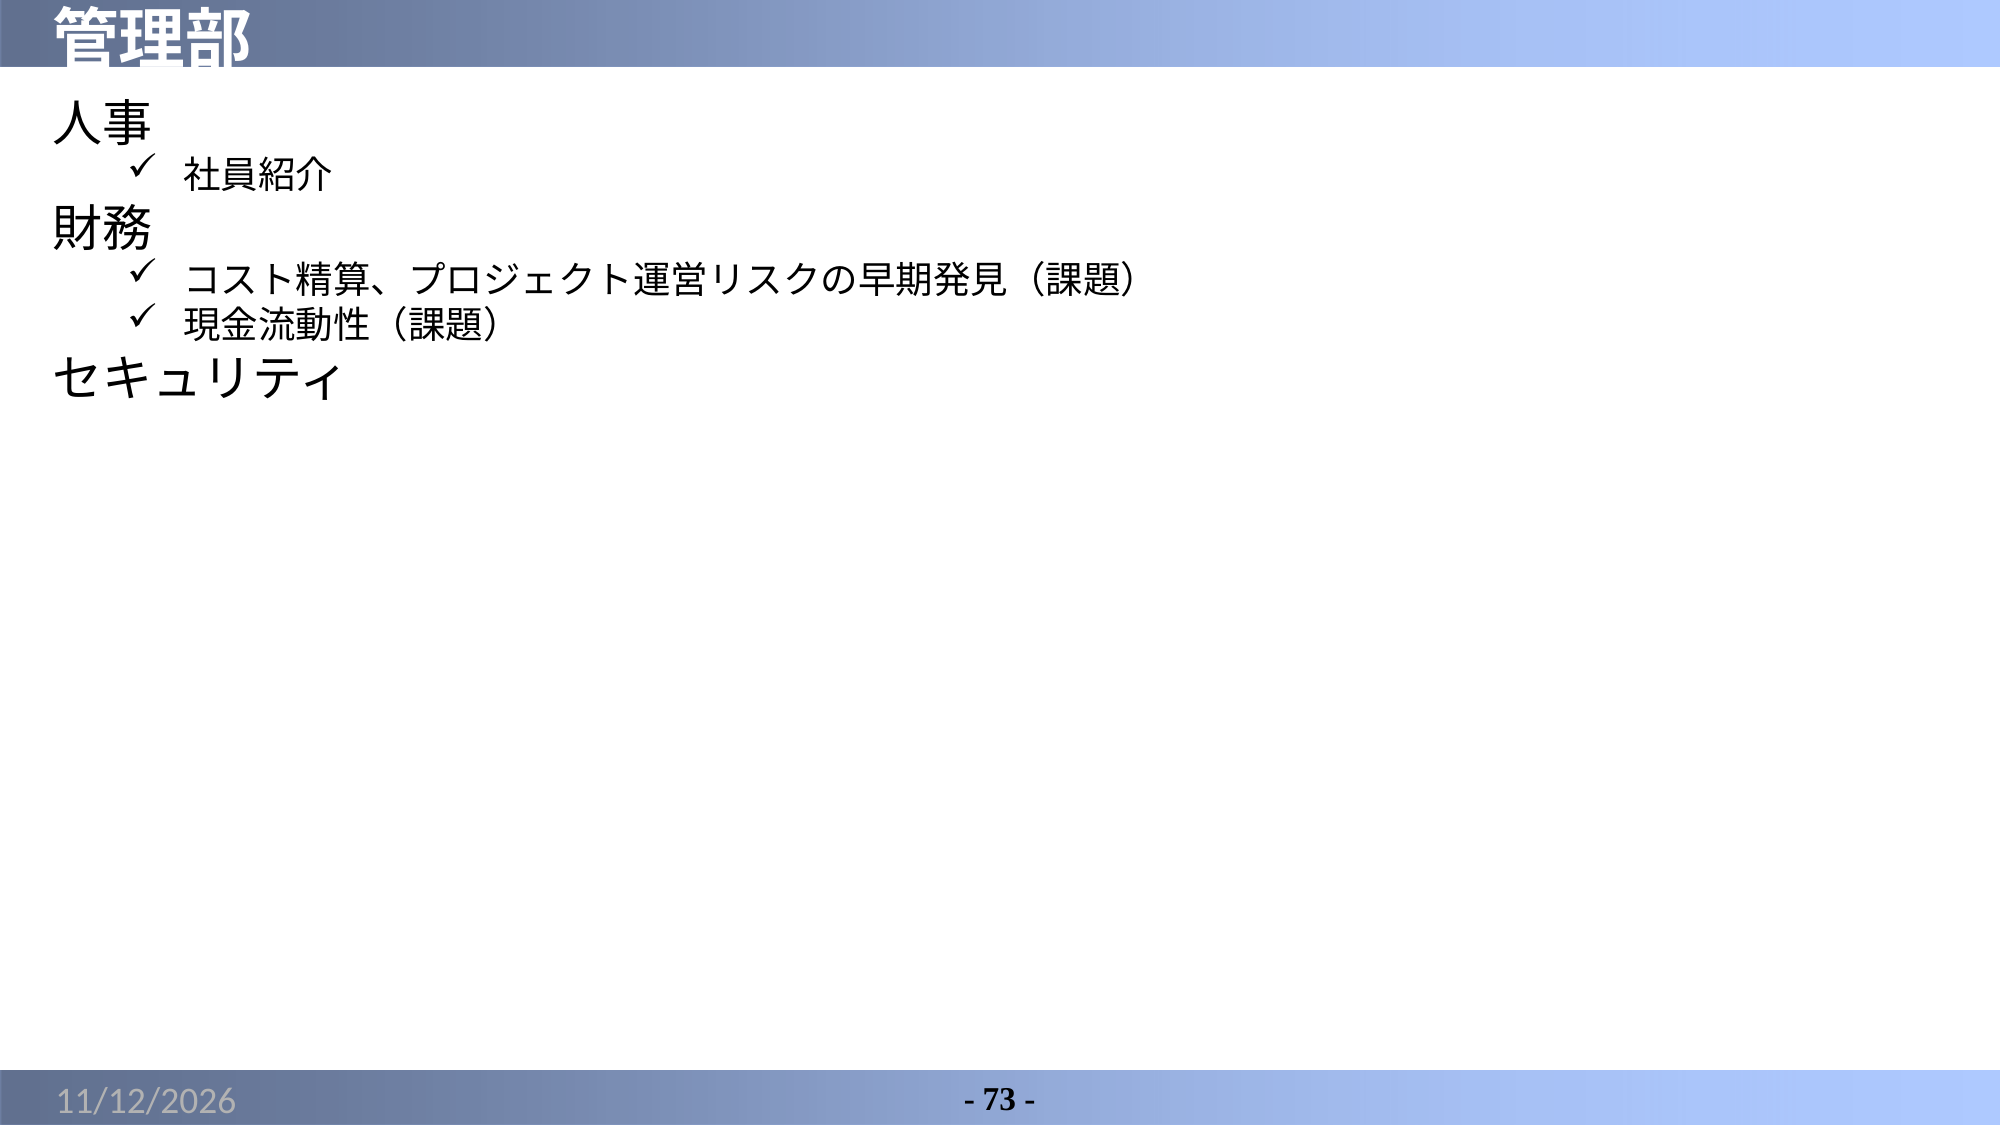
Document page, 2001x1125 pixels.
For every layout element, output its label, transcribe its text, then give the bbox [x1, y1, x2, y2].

title 管理部 [52, 0, 1946, 78]
list 人事 社員紹介 財務 コスト精算、プロジェクト運営リスクの早期発見（課題） 現金流動性（課題） セキュリティ [52, 91, 1946, 531]
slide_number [55, 1076, 516, 1122]
slide_number - 73 - [934, 1078, 1063, 1117]
